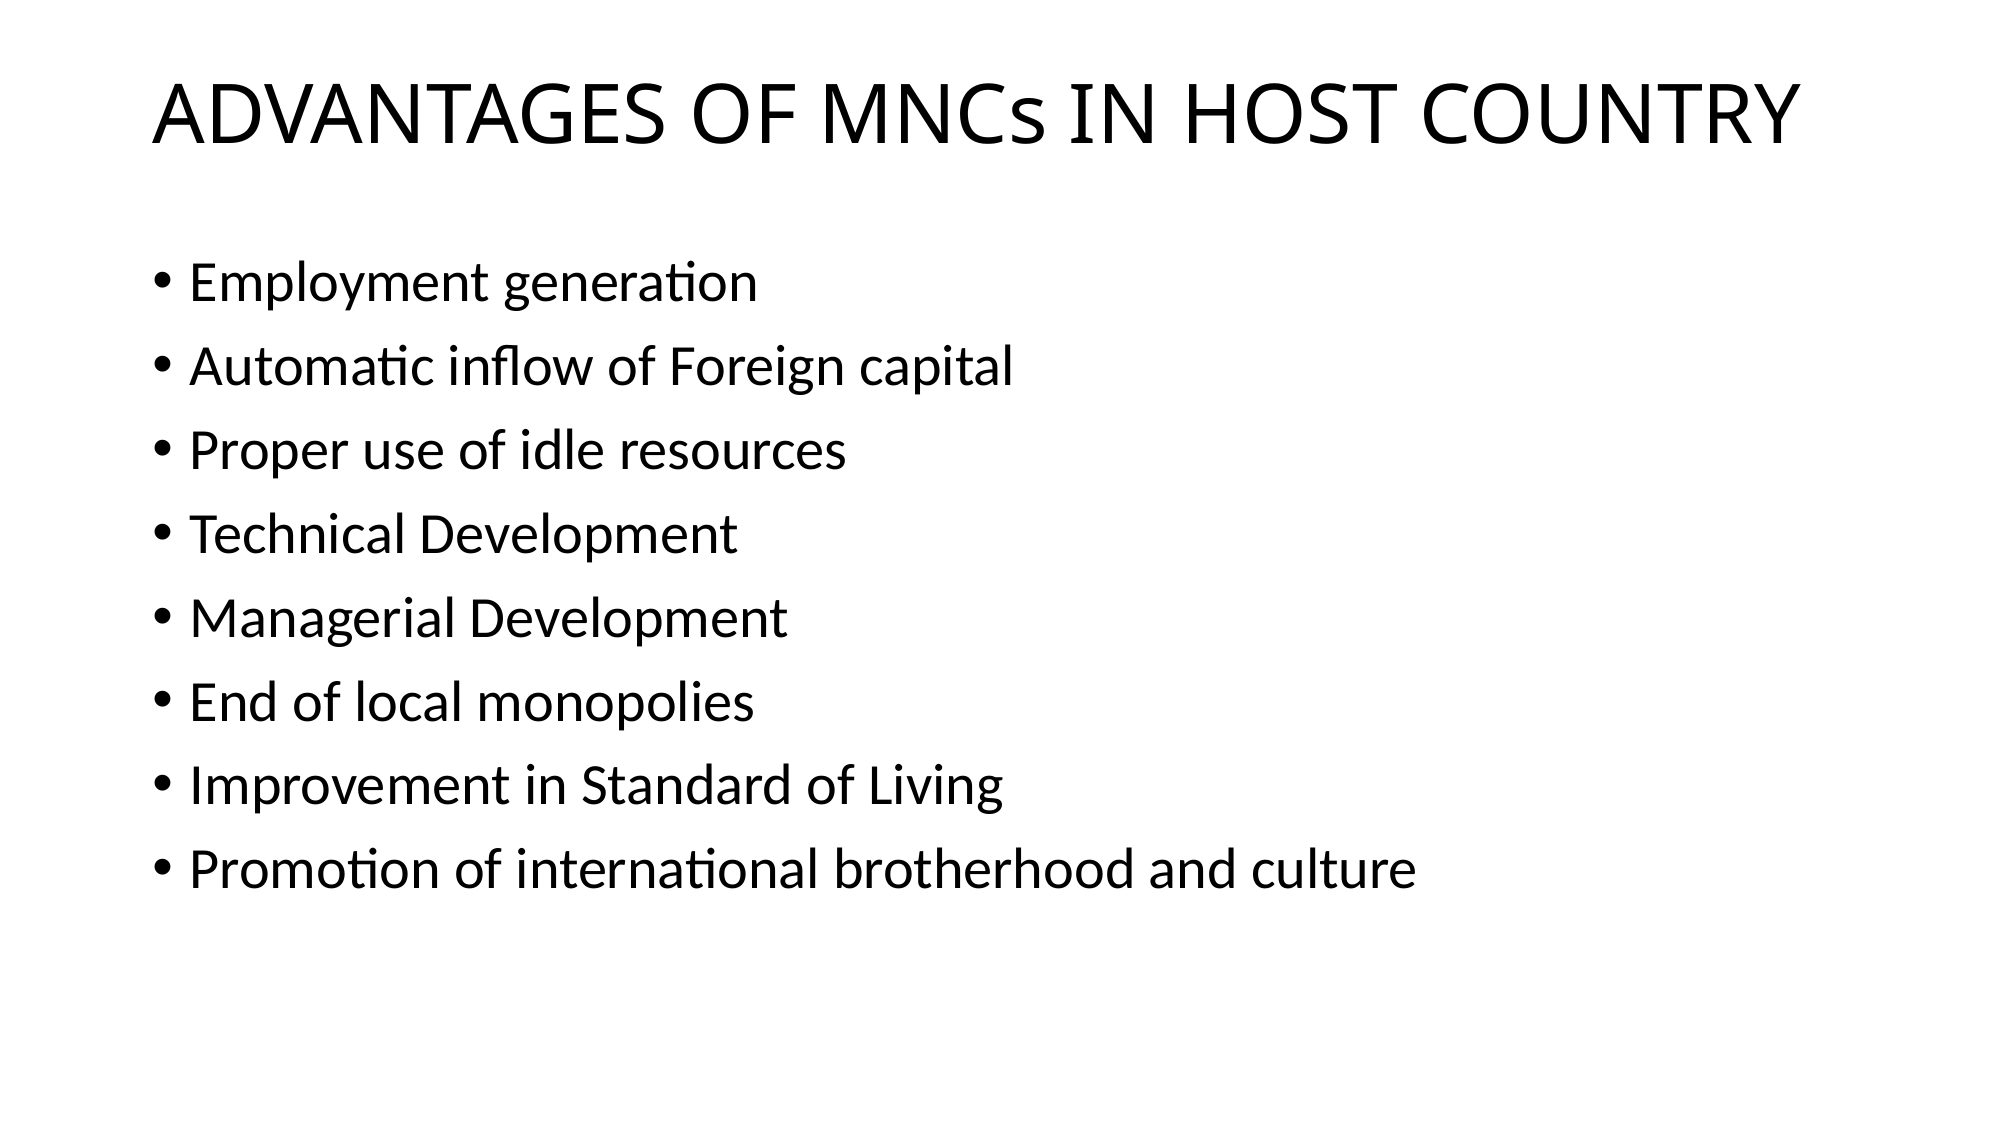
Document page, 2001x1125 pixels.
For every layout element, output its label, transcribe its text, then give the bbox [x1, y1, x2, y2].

title ADVANTAGES OF MNCs IN HOST COUNTRY [137, 59, 1863, 174]
list Employment generation Automatic inflow of Foreign capital Proper use of idle resources Technical Development Managerial Development End of local monopolies Improvement in Standard of Living Promotion of international brotherhood and culture [137, 244, 1863, 1014]
